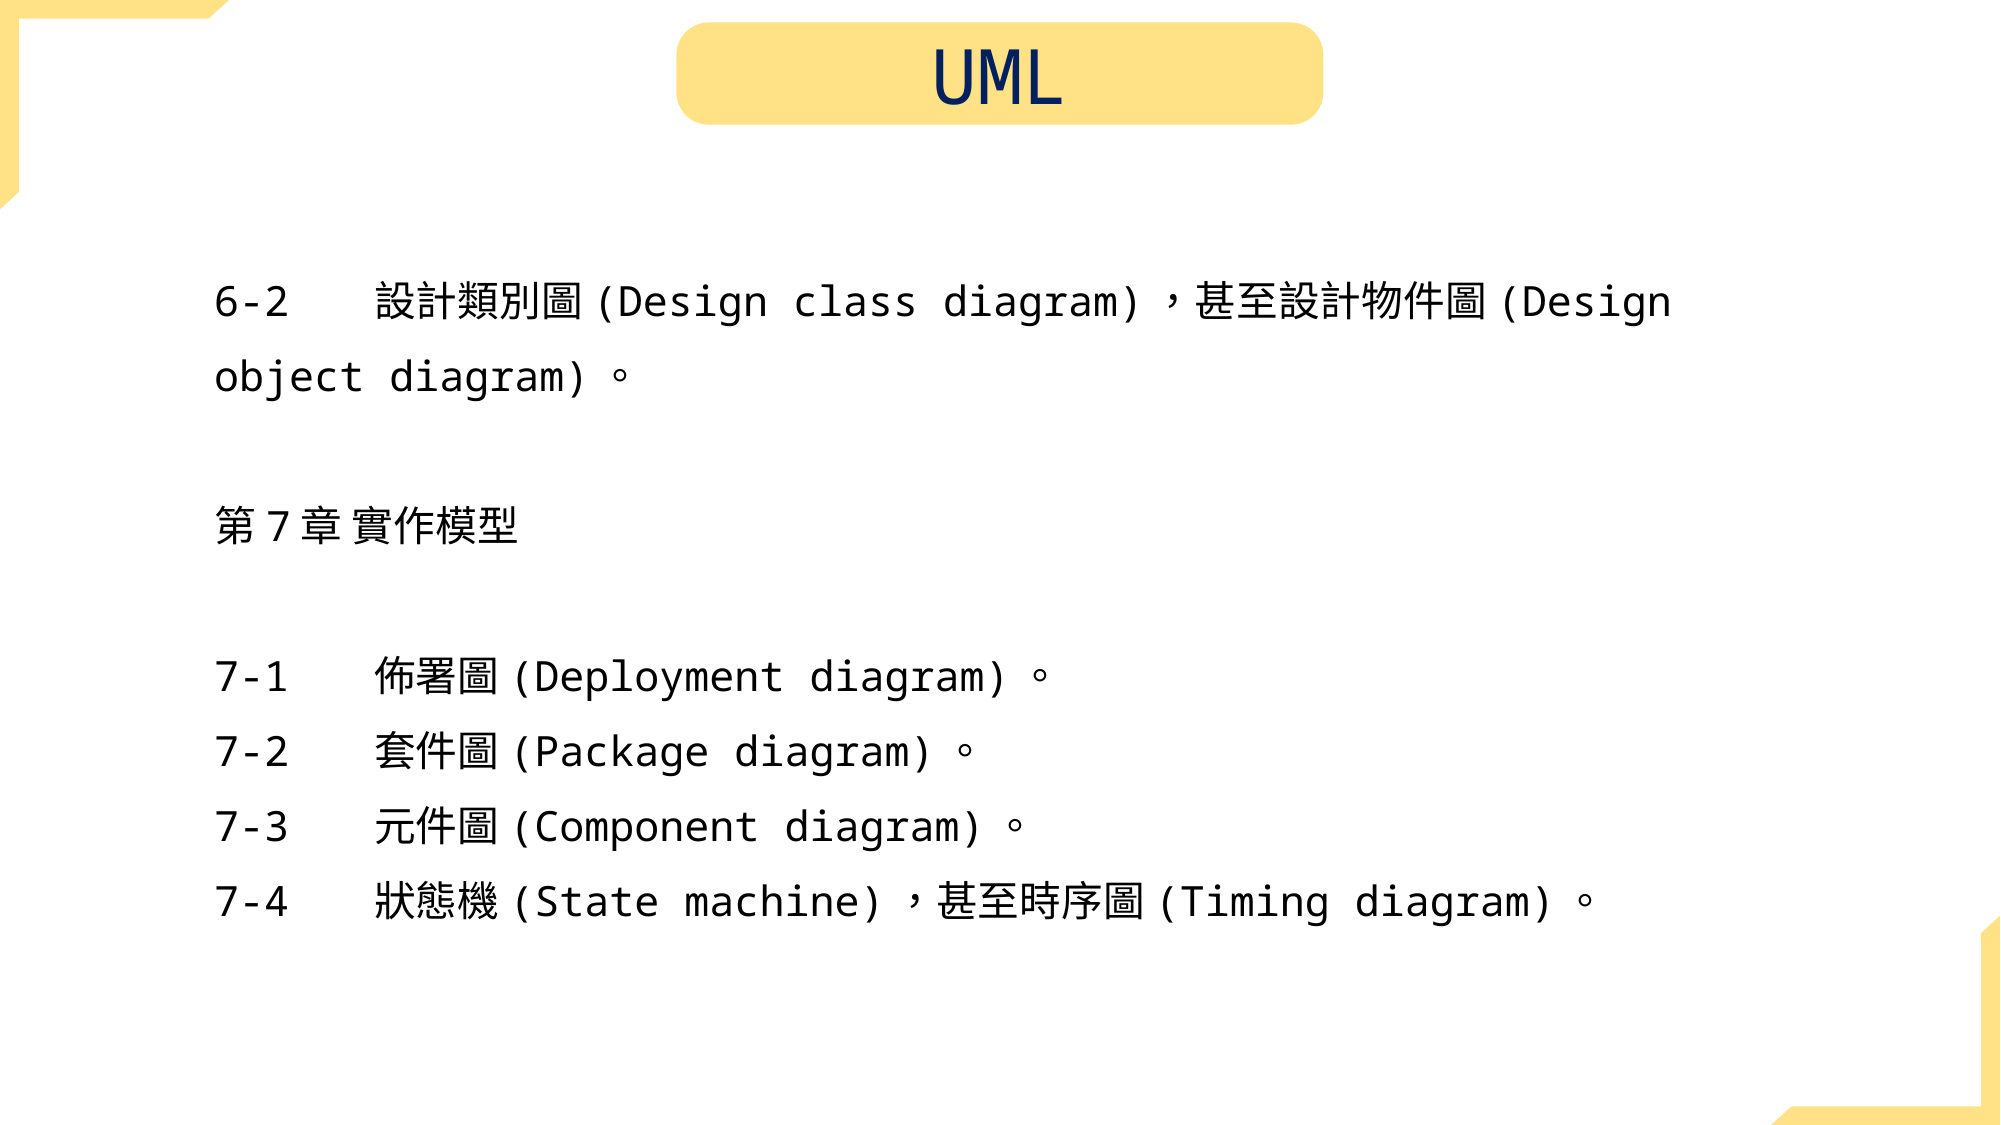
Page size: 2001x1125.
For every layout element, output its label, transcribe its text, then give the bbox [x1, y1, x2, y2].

text_box [0, 0, 231, 211]
text_box [1769, 914, 2000, 1125]
text_box 6-2 設計類別圖(Design class diagram)，甚至設計物件圖(Design object diagram)。 第7章 實作模型 7-1 佈署圖(Deployment diagram)。 7-2 套件圖(Package diagram)。 7-3 元件圖(Component diagram)。 7-4 狀態機(State machine)，甚至時序圖(Timing diagram)。 [199, 242, 1825, 932]
text_box UML [675, 21, 1325, 126]
